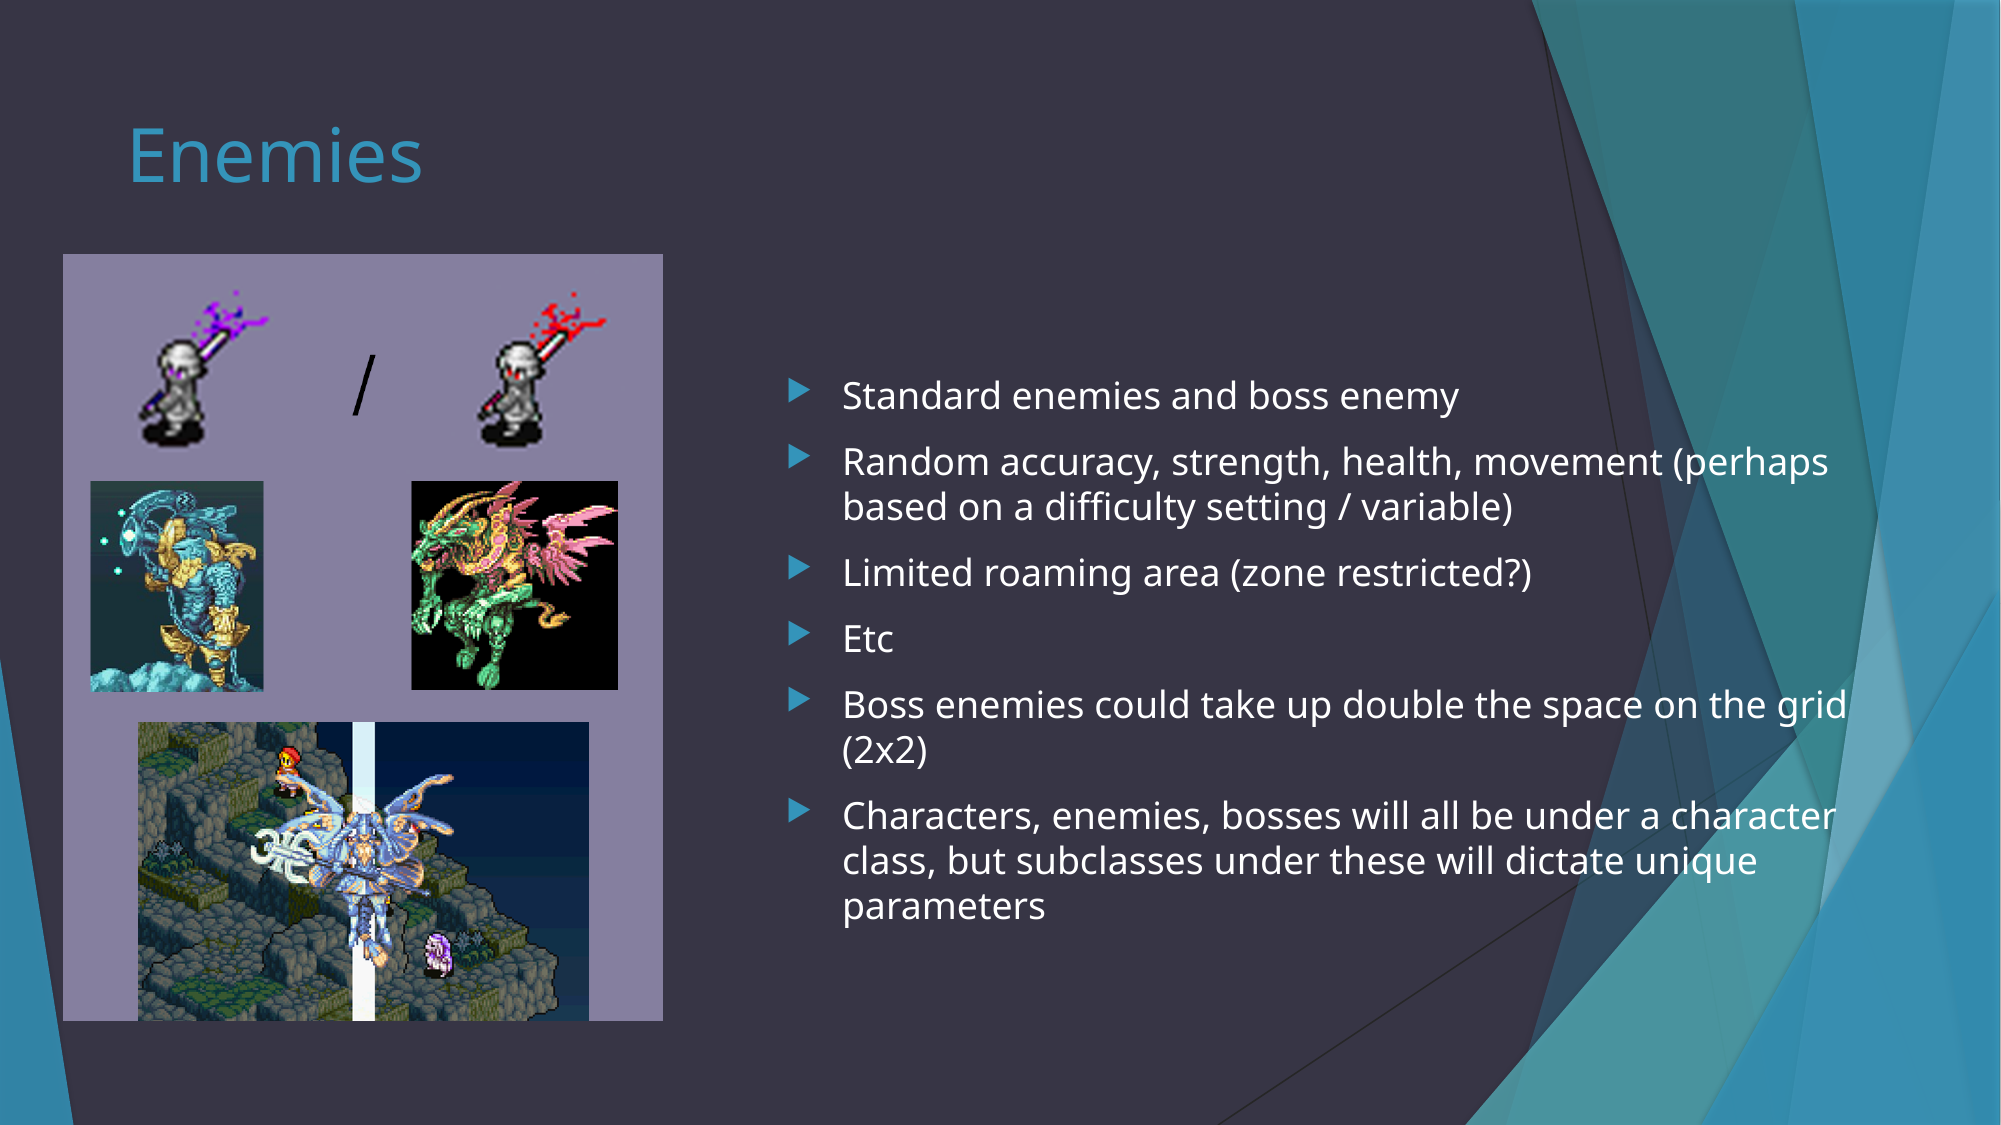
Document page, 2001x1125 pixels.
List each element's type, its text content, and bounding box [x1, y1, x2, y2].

list Standard enemies and boss enemy Random accuracy, strength, health, movement (perhaps based on a difficulty setting / variable) Limited roaming area (zone restricted?) Etc Boss enemies could take up double the space on the grid (2x2) Characters, enemies, bosses will all be under a character class, but subclasses under these will dictate unique parameters [770, 364, 1897, 1002]
title Enemies [111, 99, 1522, 317]
picture [62, 253, 664, 1022]
